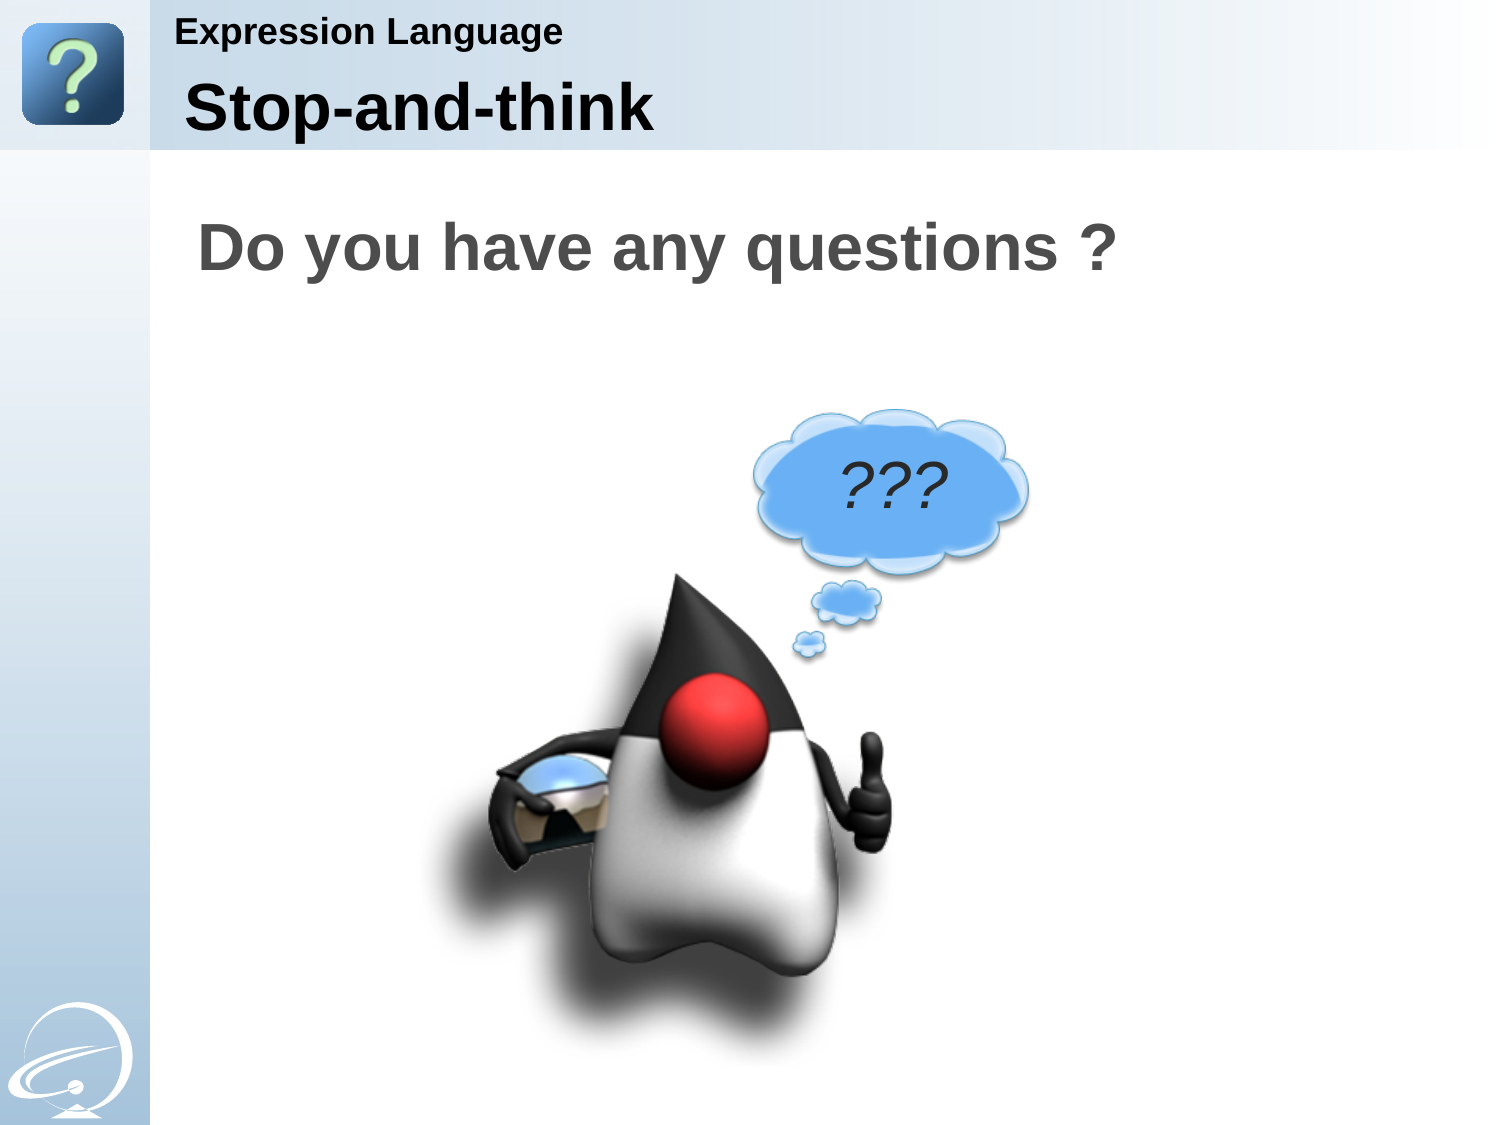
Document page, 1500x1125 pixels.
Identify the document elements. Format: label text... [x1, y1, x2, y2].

text_box Do you have any questions ? [183, 196, 1398, 291]
title Stop-and-think [169, 66, 1438, 141]
picture [21, 21, 129, 129]
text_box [409, 374, 1036, 1067]
text_box Expression Language [159, 0, 1500, 60]
